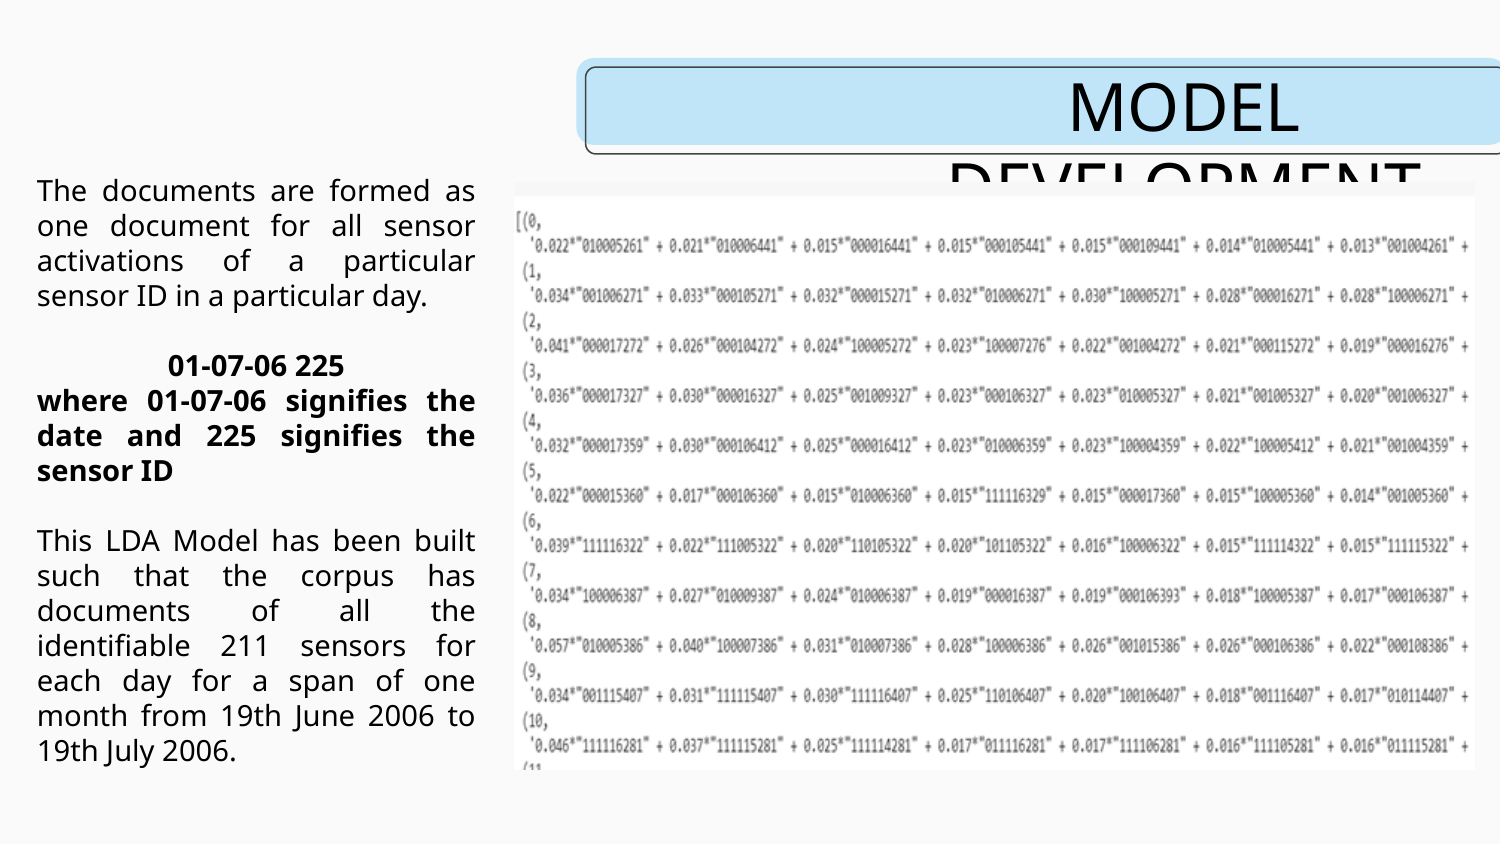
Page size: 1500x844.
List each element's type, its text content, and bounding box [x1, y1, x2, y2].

picture [514, 182, 1476, 770]
text_box The documents are formed as one document for all sensor activations of a particular sensor ID in a particular day. 01-07-06 225 where 01-07-06 signifies the date and 225 signifies the sensor ID This LDA Model has been built such that the corpus has documents of all the identifiable 211 sensors for each day for a span of one month from 19th June 2006 to 19th July 2006. [21, 157, 491, 760]
title MODEL DEVELOPMENT [868, 49, 1500, 158]
